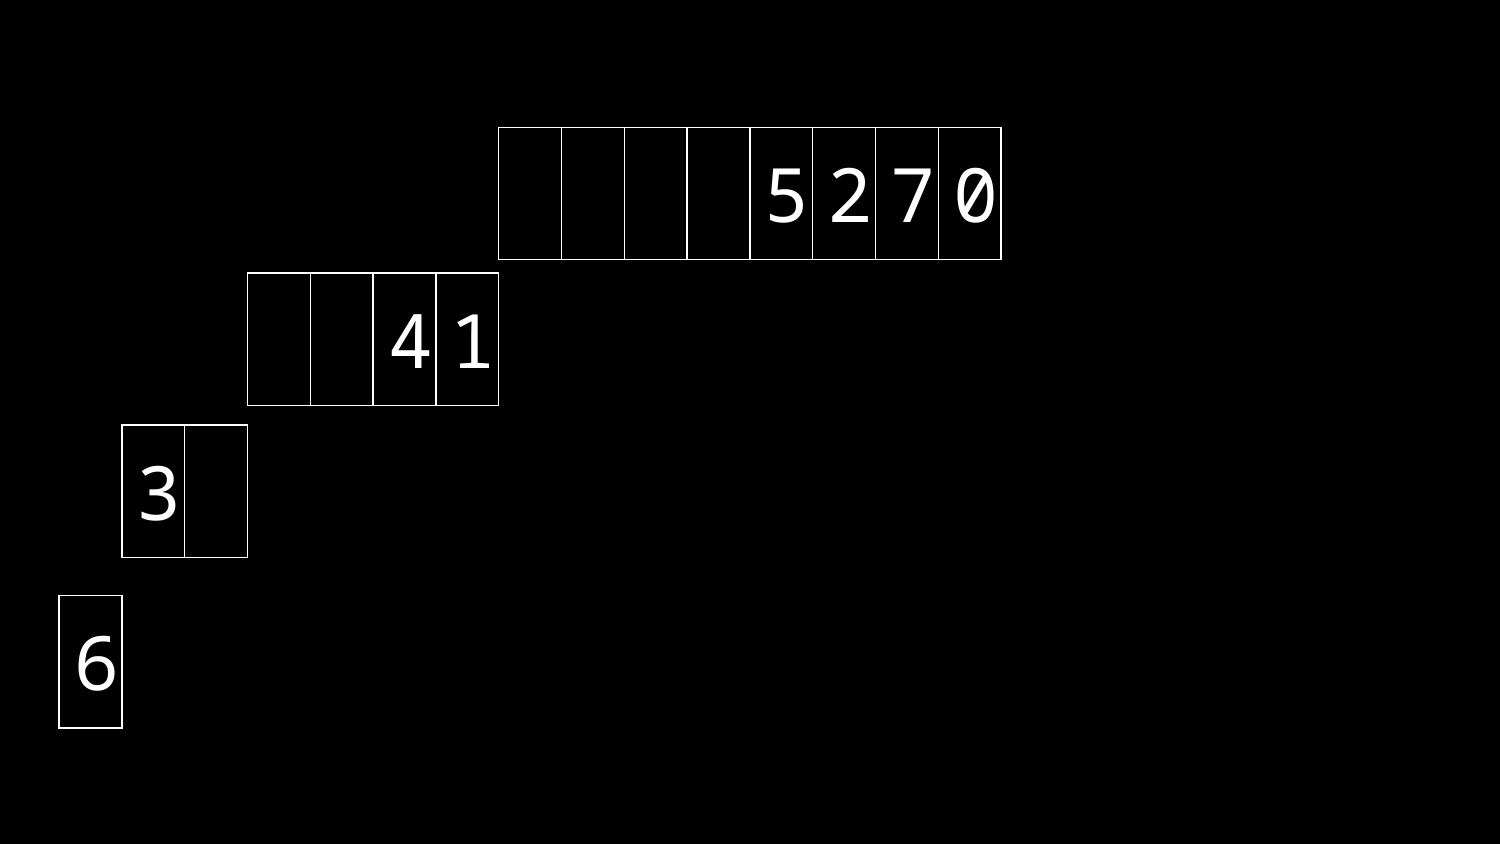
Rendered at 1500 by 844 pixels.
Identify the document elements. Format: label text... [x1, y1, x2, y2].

table_header [311, 274, 372, 405]
table_header [625, 128, 686, 259]
table_header 5 [751, 128, 812, 259]
table_header [562, 128, 624, 259]
table_header [248, 274, 310, 405]
table_header 3 [123, 426, 184, 557]
table_header [185, 426, 247, 557]
table_header [499, 128, 561, 259]
table_header 6 [60, 596, 121, 727]
table_header 7 [876, 128, 938, 259]
table_header 4 [374, 274, 435, 405]
table_header 0 [939, 128, 1000, 259]
table_header 1 [437, 274, 498, 405]
table_header [688, 128, 749, 259]
table_header 2 [813, 128, 875, 259]
